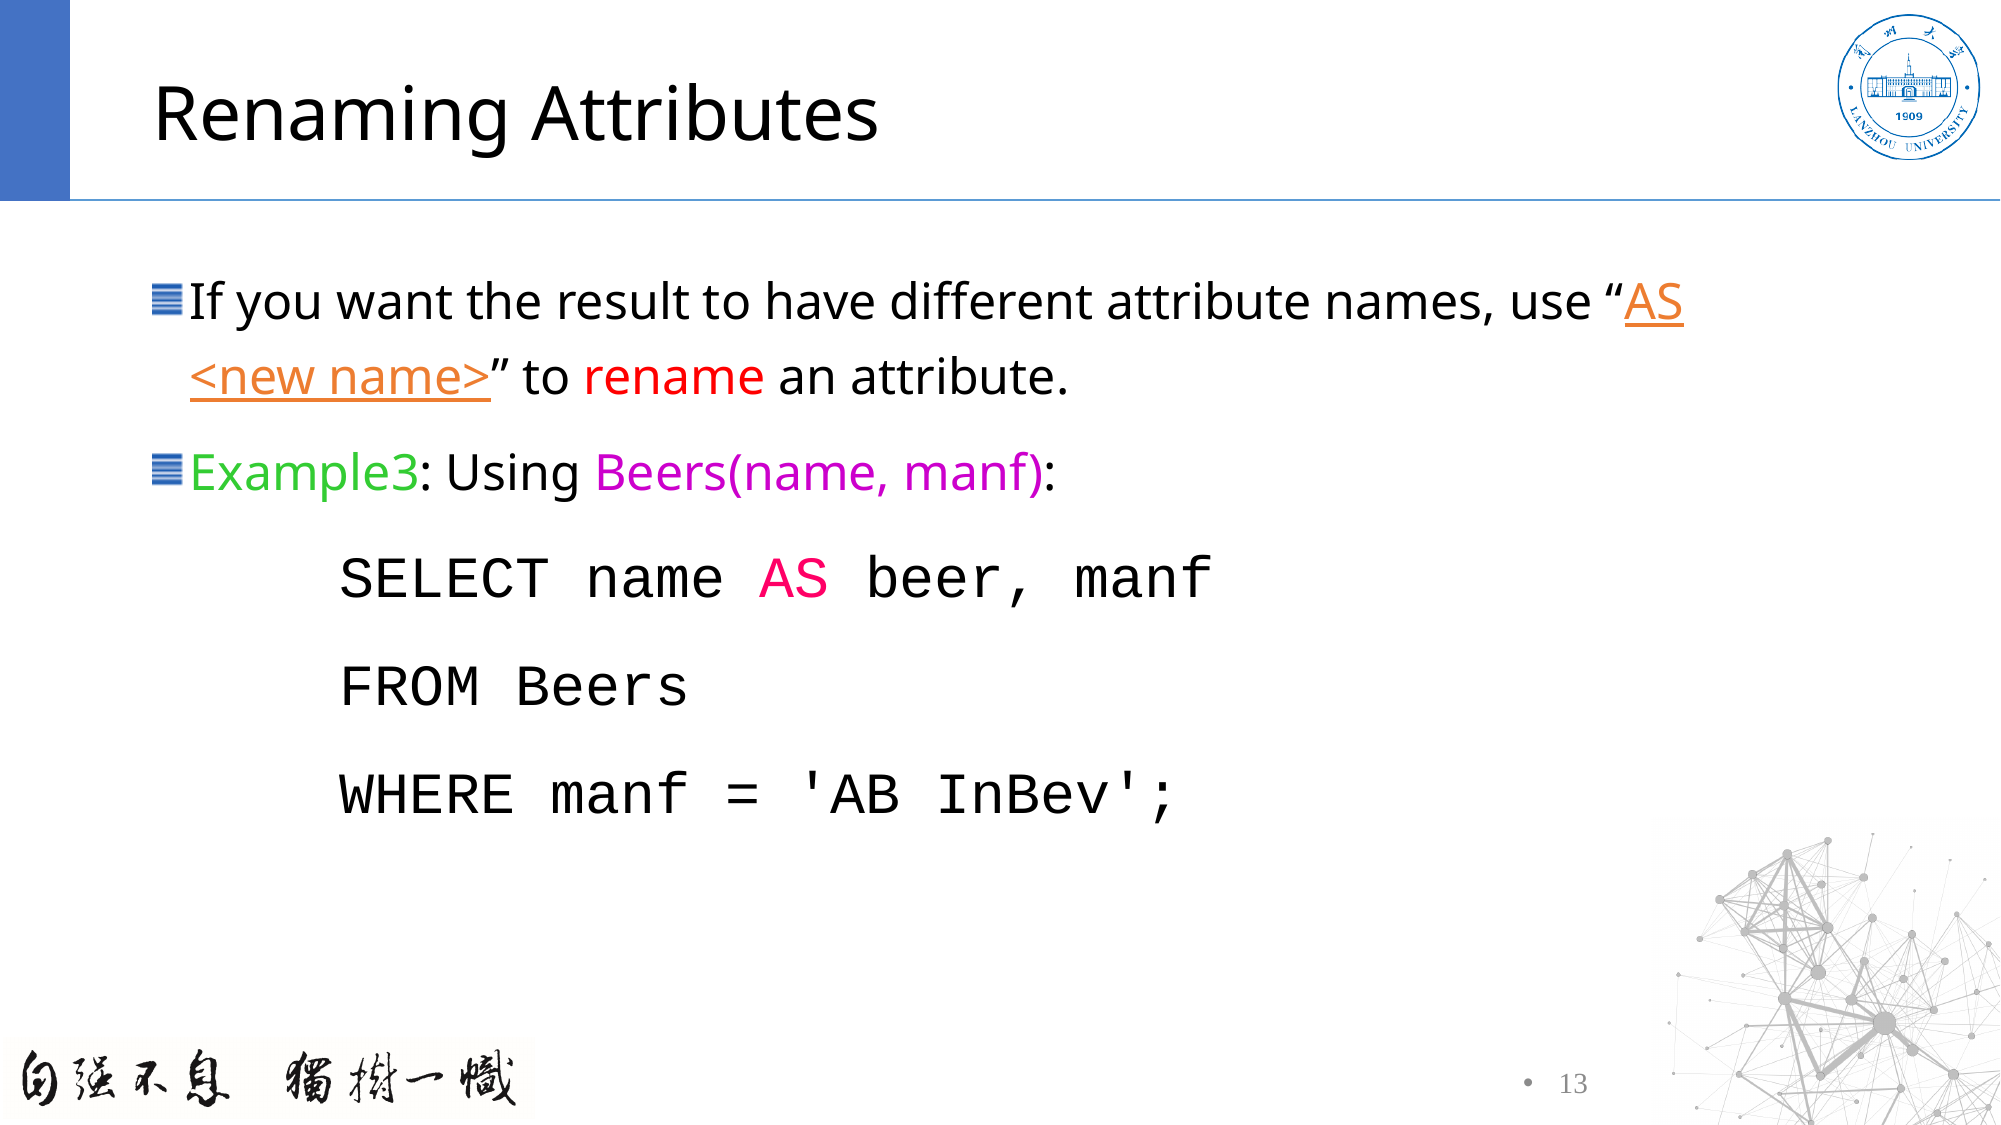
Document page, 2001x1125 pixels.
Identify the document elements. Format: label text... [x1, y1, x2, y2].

picture [152, 282, 188, 318]
slide_number 13 [1498, 1052, 1603, 1113]
picture [152, 452, 188, 488]
picture [1651, 817, 2001, 1125]
picture [3, 1037, 535, 1119]
title Renaming Attributes [137, 33, 1863, 200]
list If you want the result to have different attribute names, use “AS <new name>” to rename an attribute. Example3: Using Beers(name, manf): SELECT name AS beer, manf FROM Beers WHERE manf = 'AB InBev'; [137, 247, 1737, 1053]
picture [1837, 14, 1998, 160]
